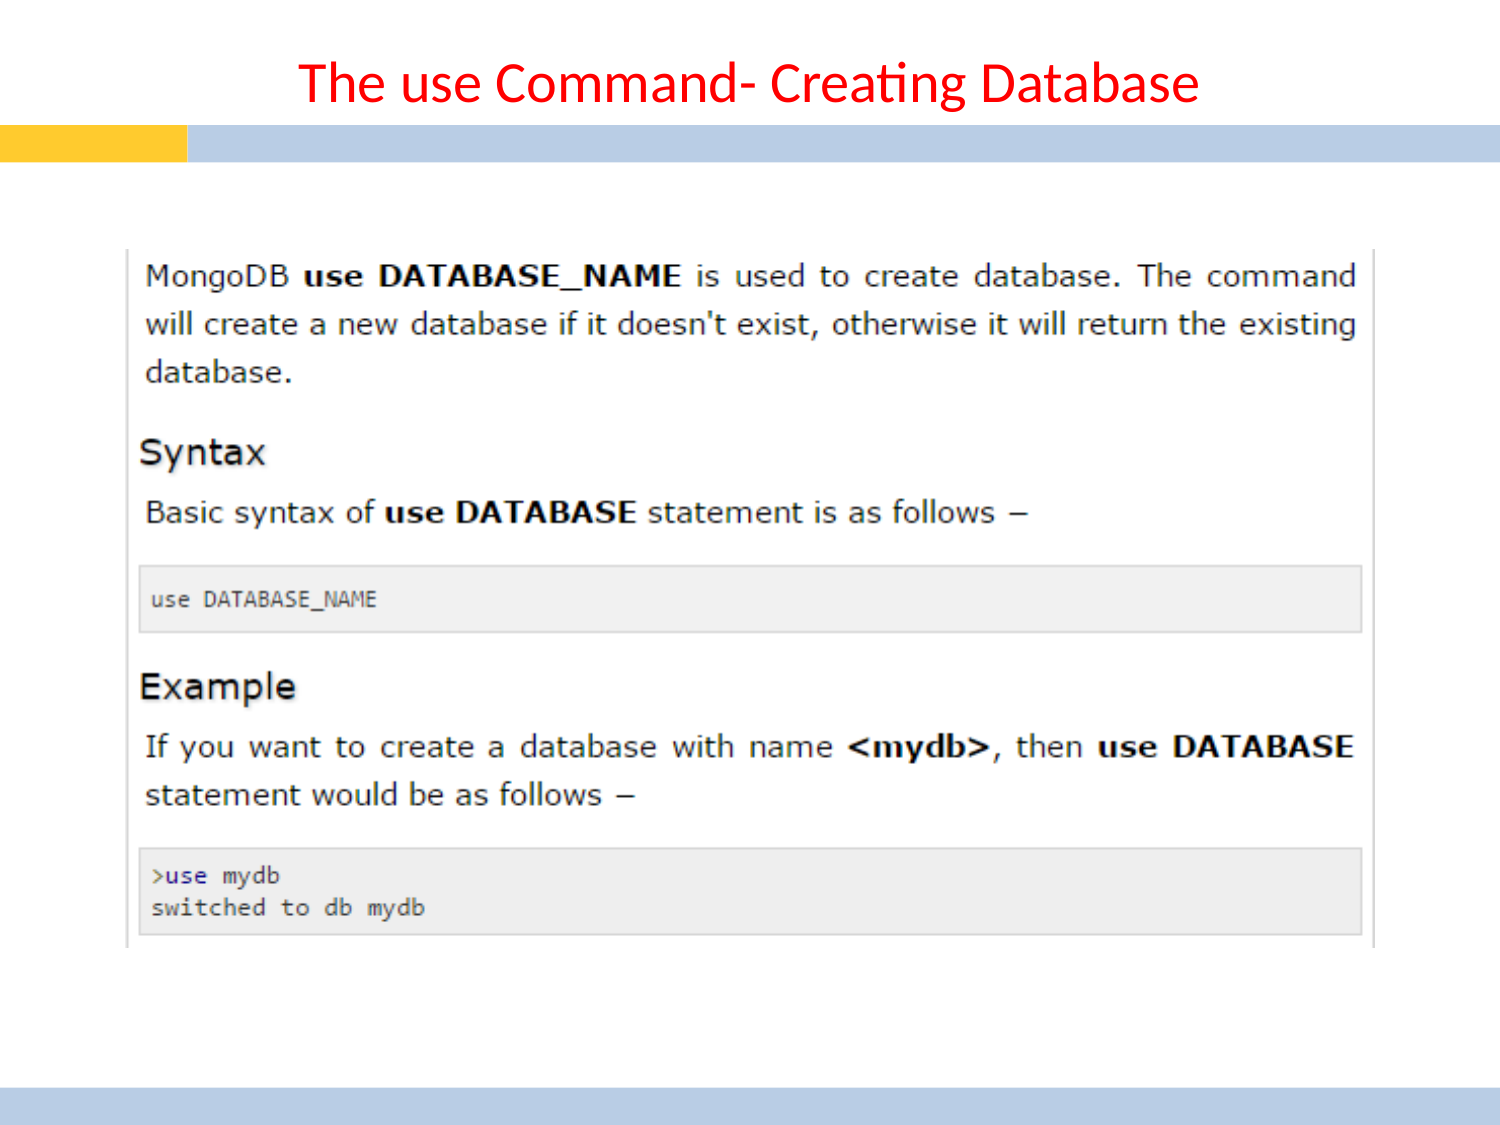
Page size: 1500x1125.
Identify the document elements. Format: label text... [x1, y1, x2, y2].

picture [124, 249, 1376, 948]
title The use Command- Creating Database [75, 45, 1425, 113]
